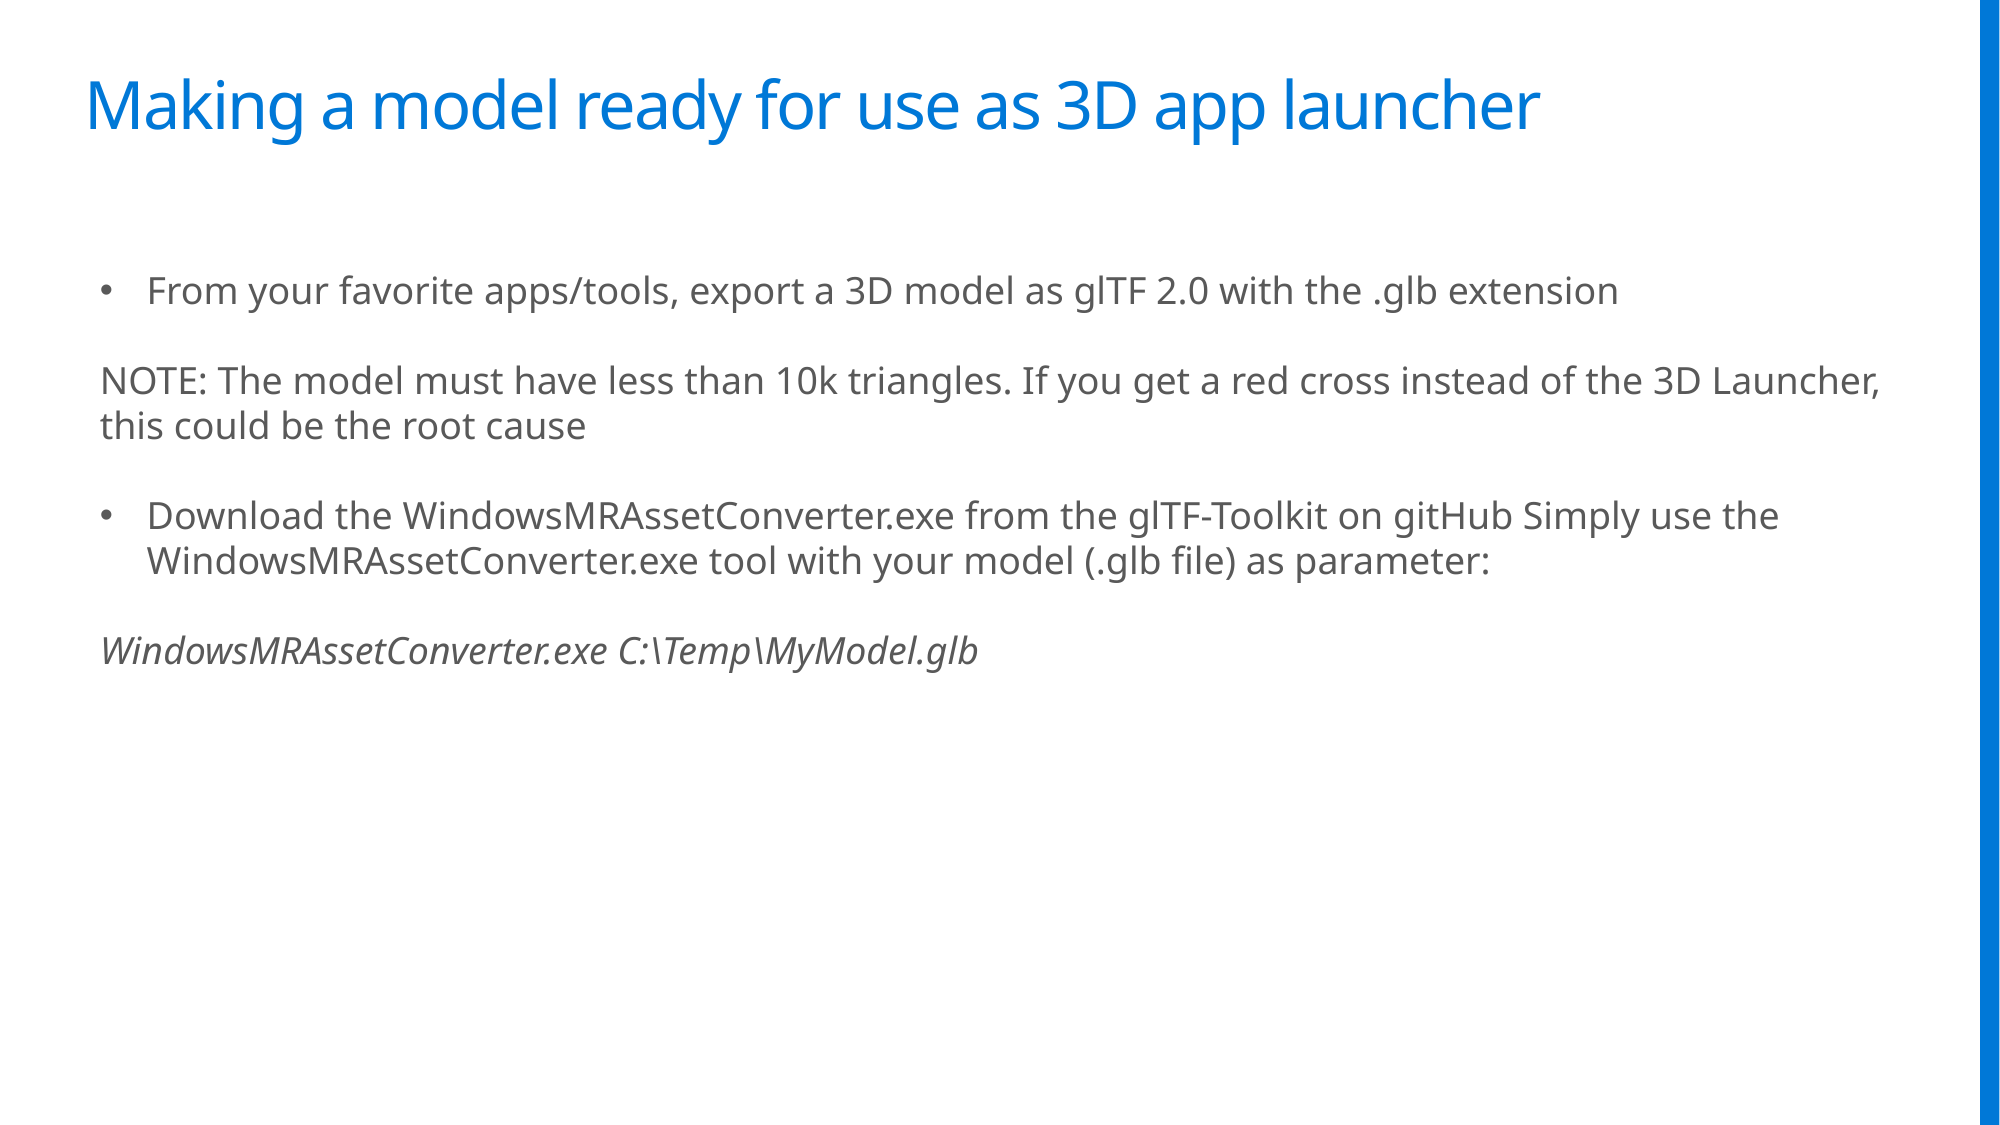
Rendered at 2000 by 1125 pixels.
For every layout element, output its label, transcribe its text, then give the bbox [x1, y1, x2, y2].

title Making a model ready for use as 3D app launcher [85, 64, 1914, 156]
text_box From your favorite apps/tools, export a 3D model as glTF 2.0 with the .glb extension NOTE: The model must have less than 10k triangles. If you get a red cross instead of the 3D Launcher, this could be the root cause Download the WindowsMRAssetConverter.exe from the glTF-Toolkit on gitHub Simply use the WindowsMRAssetConverter.exe tool with your model (.glb file) as parameter: WindowsMRAssetConverter.exe C:\Temp\MyModel.glb [85, 259, 1949, 680]
